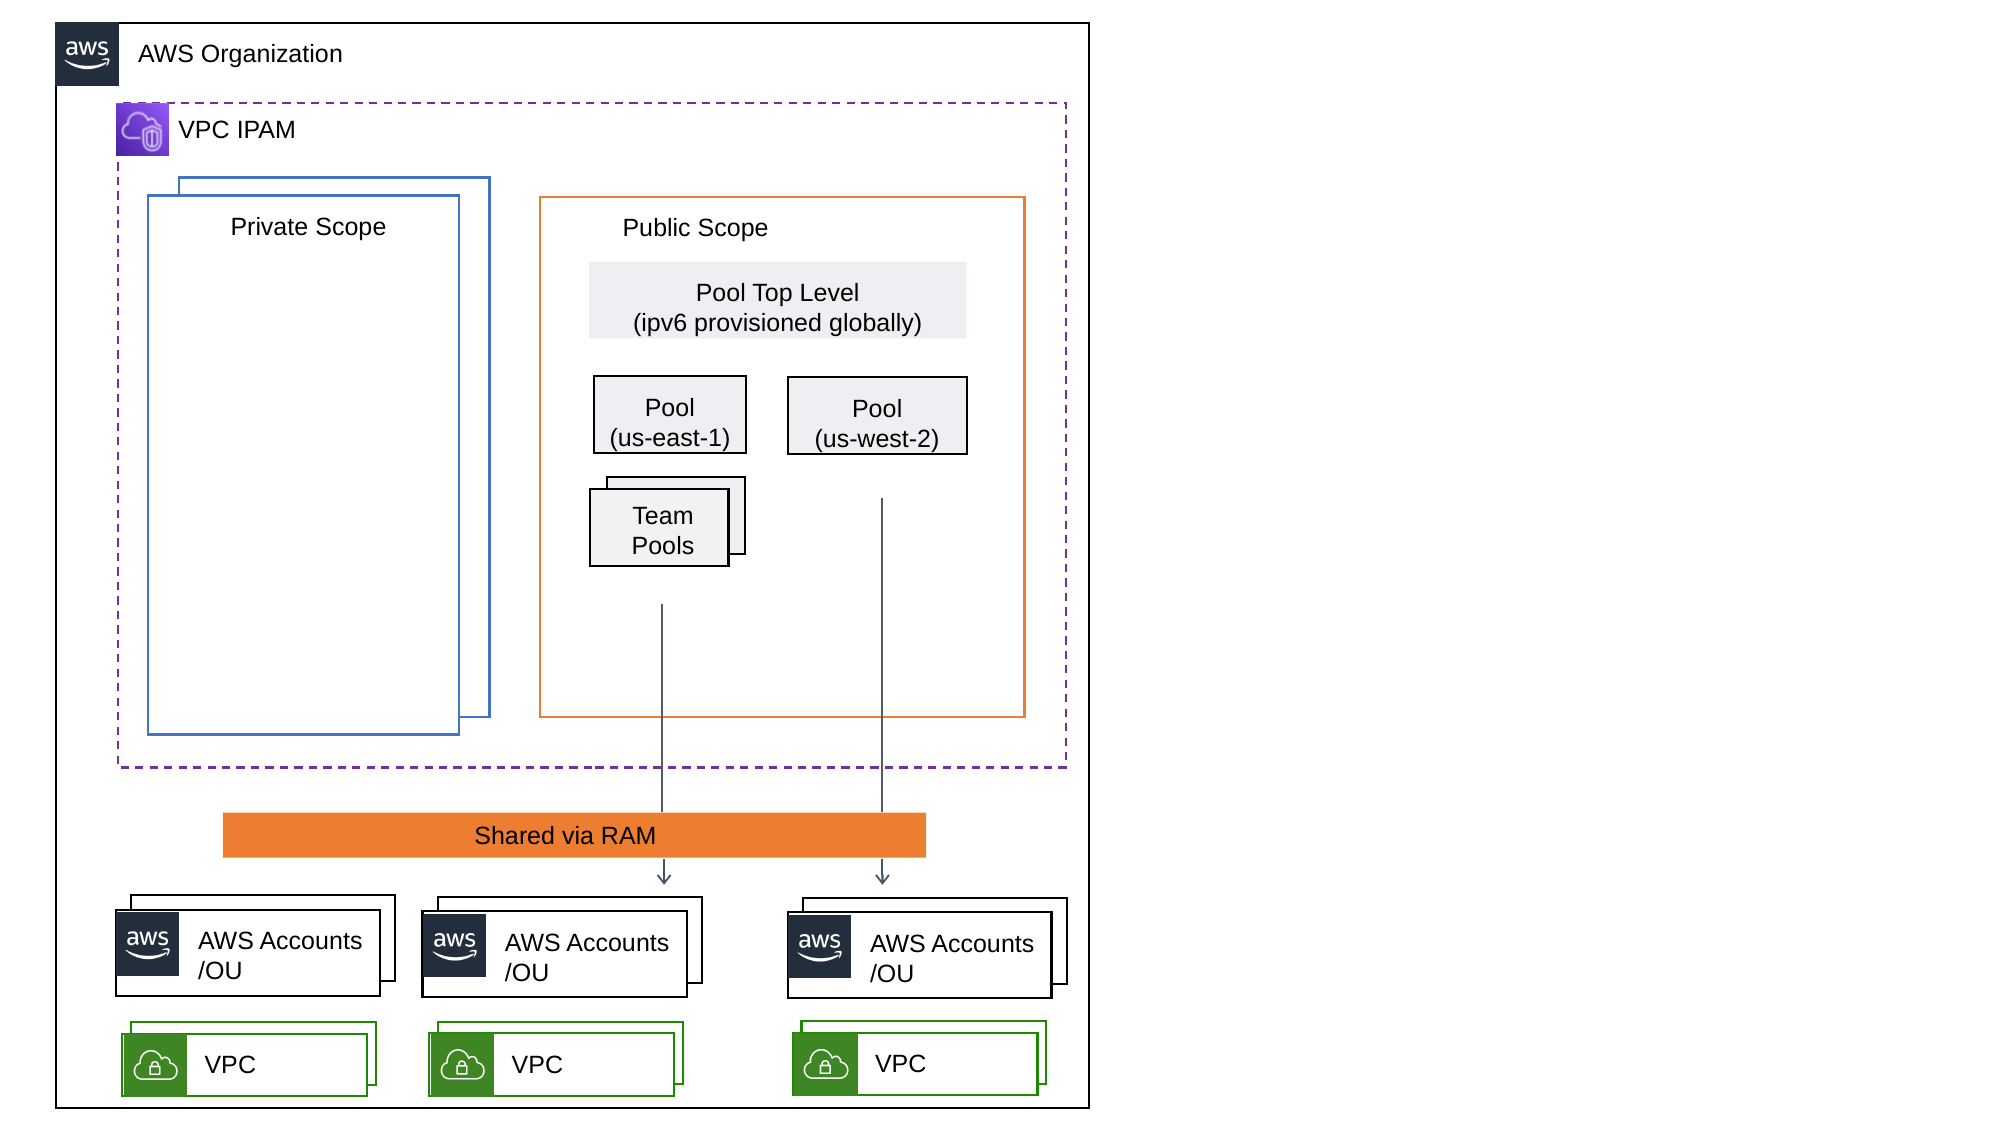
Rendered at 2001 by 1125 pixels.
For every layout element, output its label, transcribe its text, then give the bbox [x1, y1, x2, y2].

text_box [422, 896, 702, 998]
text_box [792, 1021, 1047, 1096]
text_box Private Scope [147, 194, 460, 736]
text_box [787, 897, 1067, 999]
text_box [222, 812, 459, 859]
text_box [122, 1022, 376, 1097]
text_box Pool (us-east-1) [593, 375, 747, 454]
text_box Pool Top Level (ipv6 provisioned globally) [588, 261, 968, 339]
text_box VPC IPAM [169, 106, 312, 152]
text_box [672, 812, 927, 859]
text_box Shared via RAM [459, 812, 672, 858]
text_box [590, 477, 745, 569]
picture [55, 22, 119, 86]
text_box [178, 177, 491, 718]
text_box Pool (us-west-2) [787, 376, 968, 455]
text_box Public Scope [539, 196, 1026, 718]
text_box [117, 102, 1067, 769]
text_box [115, 895, 395, 996]
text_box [429, 1021, 684, 1097]
text_box AWS Organization [55, 22, 1090, 1109]
picture [116, 103, 169, 156]
